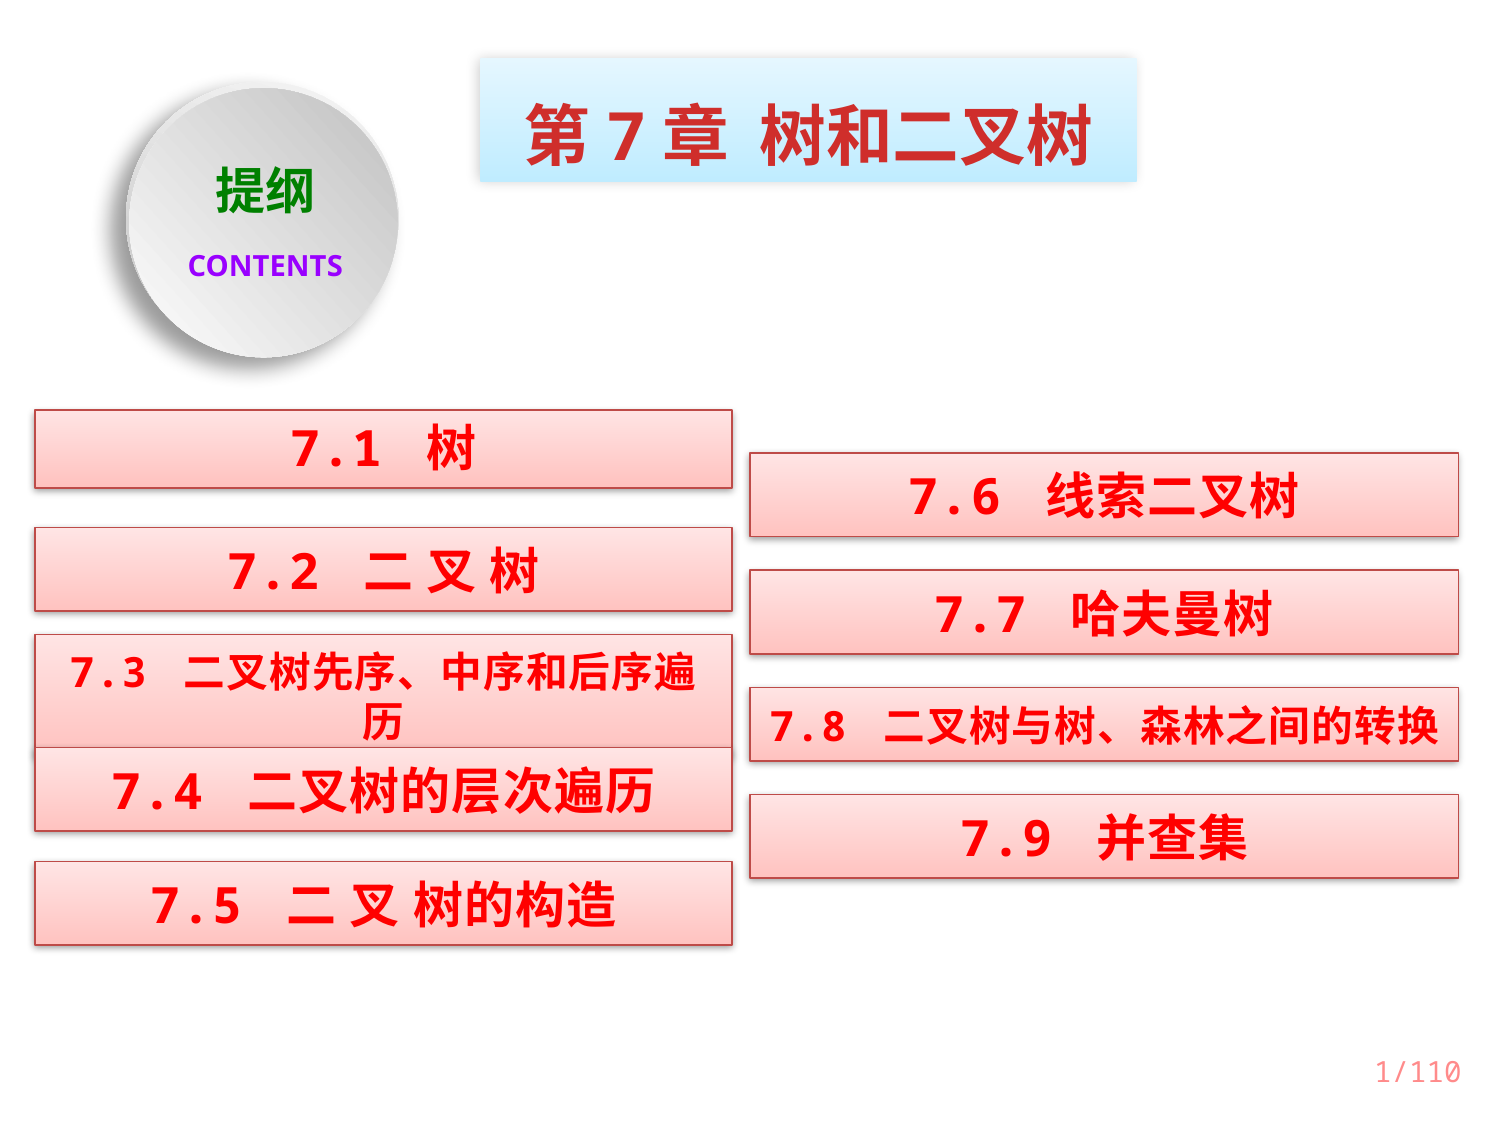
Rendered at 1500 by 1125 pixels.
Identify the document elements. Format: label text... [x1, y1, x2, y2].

text_box 7.8 二叉树与树、森林之间的转换 [749, 687, 1459, 762]
text_box 7.2 二 叉 树 [34, 527, 733, 612]
text_box 7.6 线索二叉树 [749, 452, 1459, 537]
text_box 7.3 二叉树先序、中序和后序遍历 [34, 634, 733, 746]
text_box 7.1 树 [34, 409, 733, 489]
text_box 7.7 哈夫曼树 [749, 569, 1459, 655]
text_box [125, 81, 399, 358]
text_box 7.9 并查集 [749, 794, 1459, 879]
text_box 7.5 二 叉 树的构造 [34, 861, 733, 946]
slide_number 1/110 [1305, 1042, 1477, 1103]
text_box 第7章 树和二叉树 [480, 58, 1137, 182]
text_box 7.4 二叉树的层次遍历 [34, 747, 733, 832]
